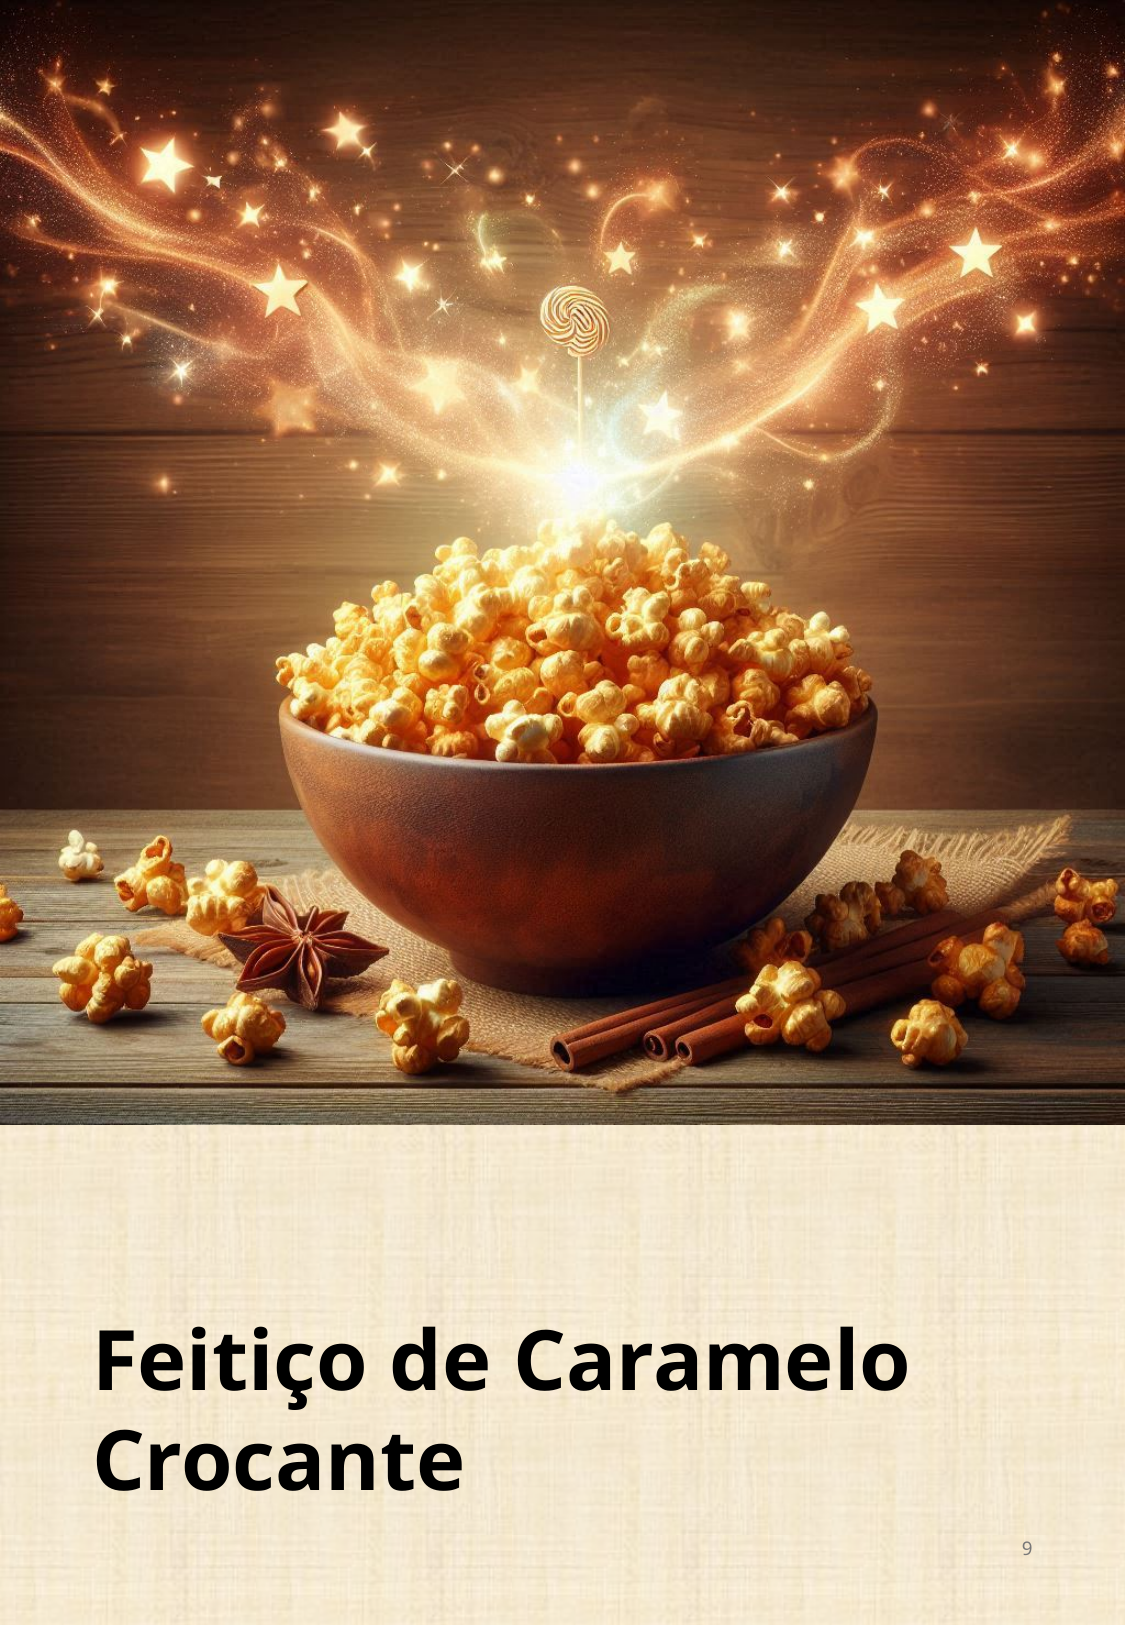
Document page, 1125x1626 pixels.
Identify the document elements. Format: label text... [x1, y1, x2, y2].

slide_number 9 [794, 1506, 1048, 1593]
picture [0, 0, 1125, 1126]
text_box Feitiço de Caramelo Crocante [77, 1299, 1080, 1515]
